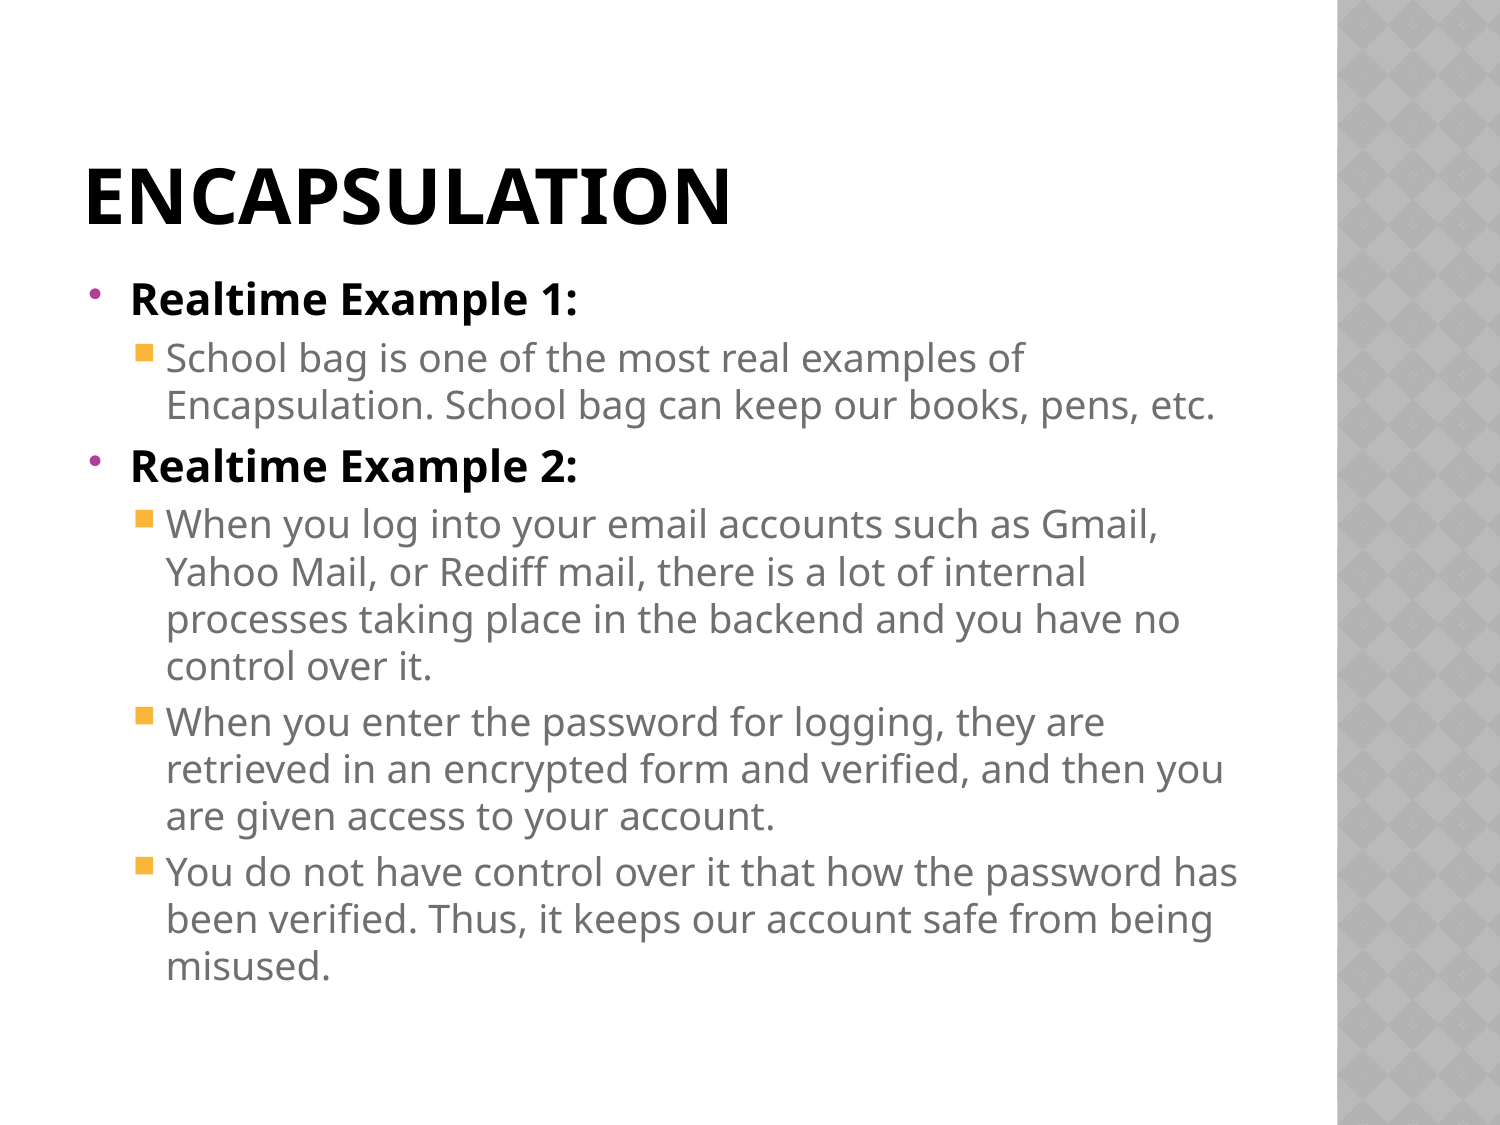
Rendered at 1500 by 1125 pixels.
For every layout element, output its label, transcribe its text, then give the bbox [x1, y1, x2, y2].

list Realtime Example 1: School bag is one of the most real examples of Encapsulation. School bag can keep our books, pens, etc. Realtime Example 2: When you log into your email accounts such as Gmail, Yahoo Mail, or Rediff mail, there is a lot of internal processes taking place in the backend and you have no control over it. When you enter the password for logging, they are retrieved in an encrypted form and verified, and then you are given access to your account. You do not have control over it that how the password has been verified. Thus, it keeps our account safe from being misused. [75, 264, 1263, 1059]
title encapsulation [75, 52, 1263, 240]
